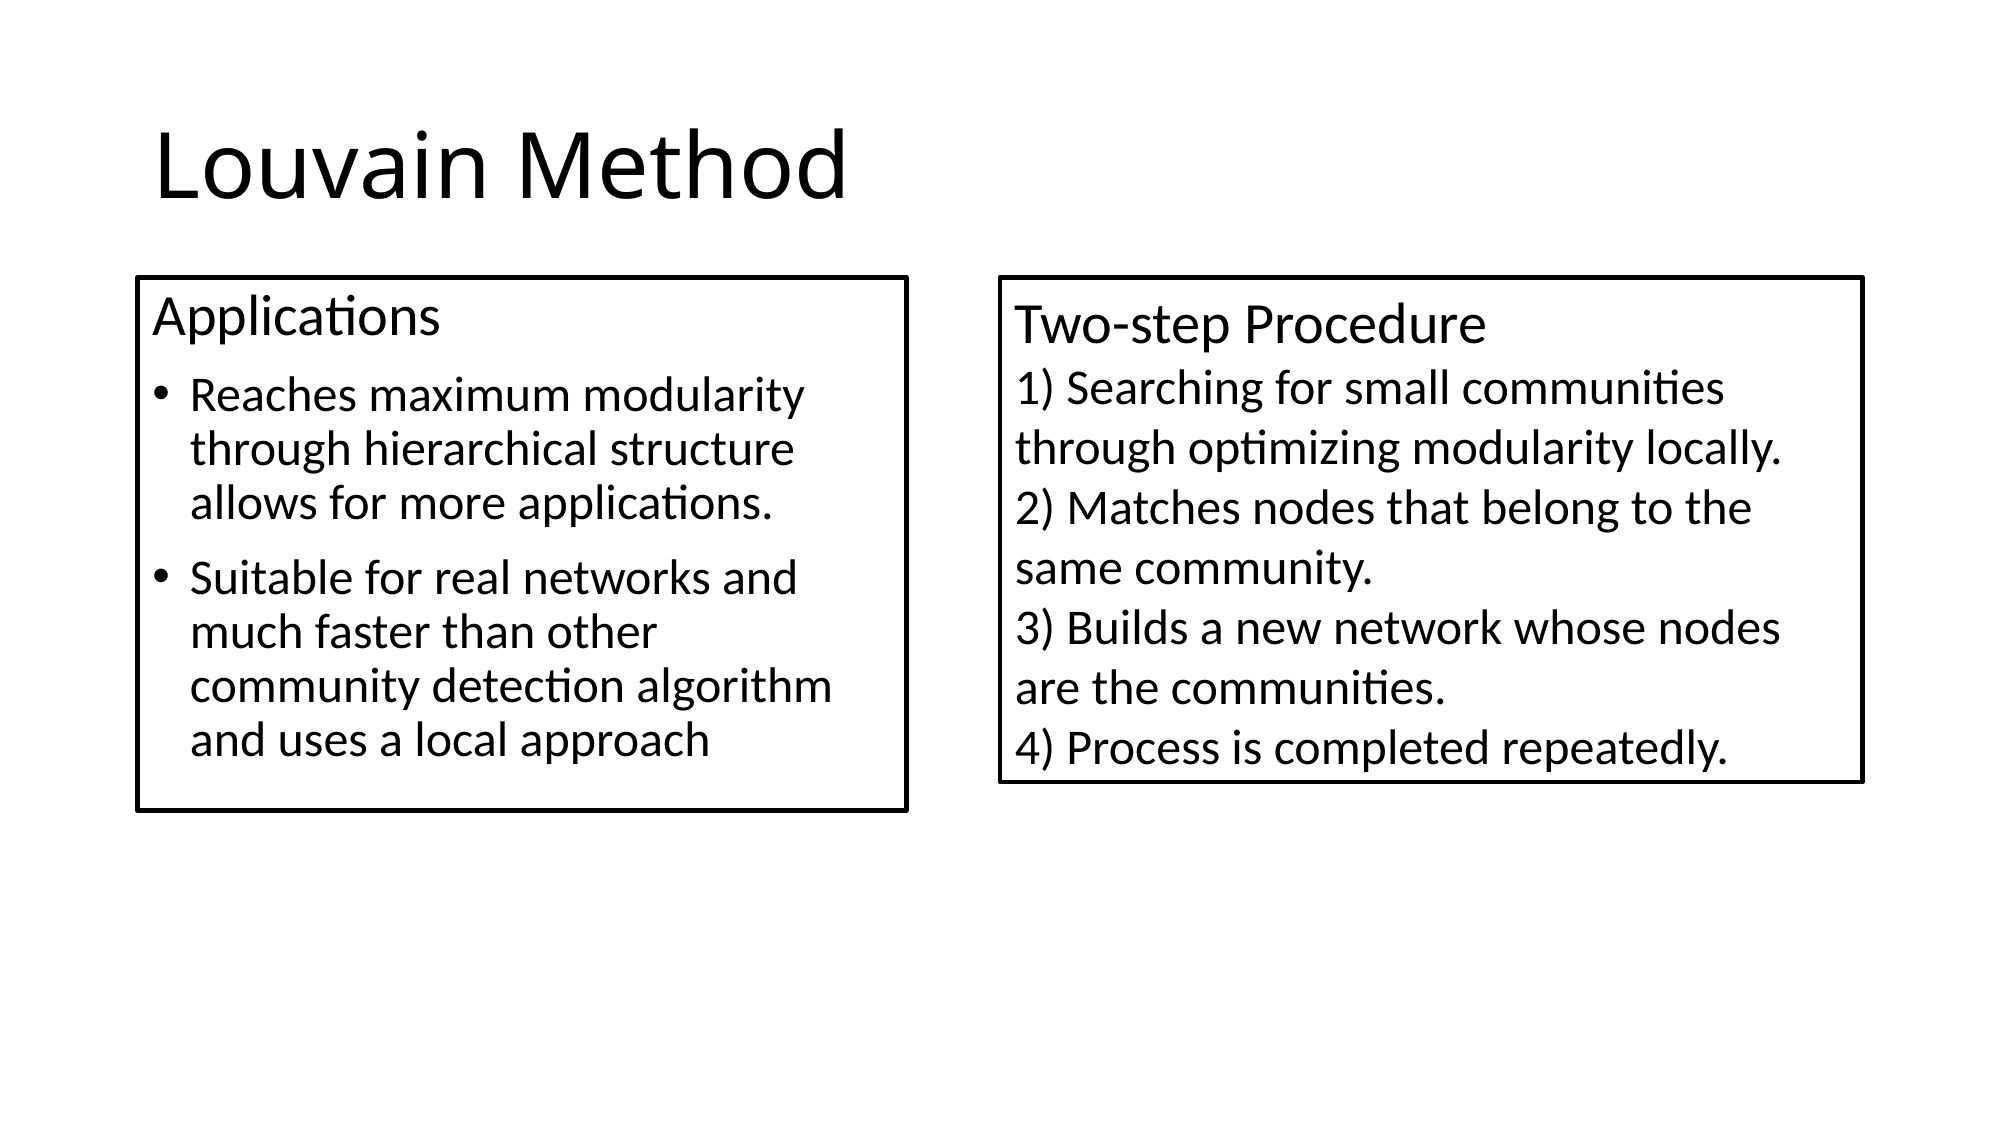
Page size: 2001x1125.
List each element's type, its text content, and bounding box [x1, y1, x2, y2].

title Louvain Method [137, 59, 1863, 278]
list Applications Reaches maximum modularity through hierarchical structure allows for more applications. Suitable for real networks and much faster than other community detection algorithm and uses a local approach [137, 277, 907, 811]
text_box Two-step Procedure 1) Searching for small communities through optimizing modularity locally. 2) Matches nodes that belong to the same community. 3) Builds a new network whose nodes are the communities. 4) Process is completed repeatedly. [999, 277, 1863, 783]
